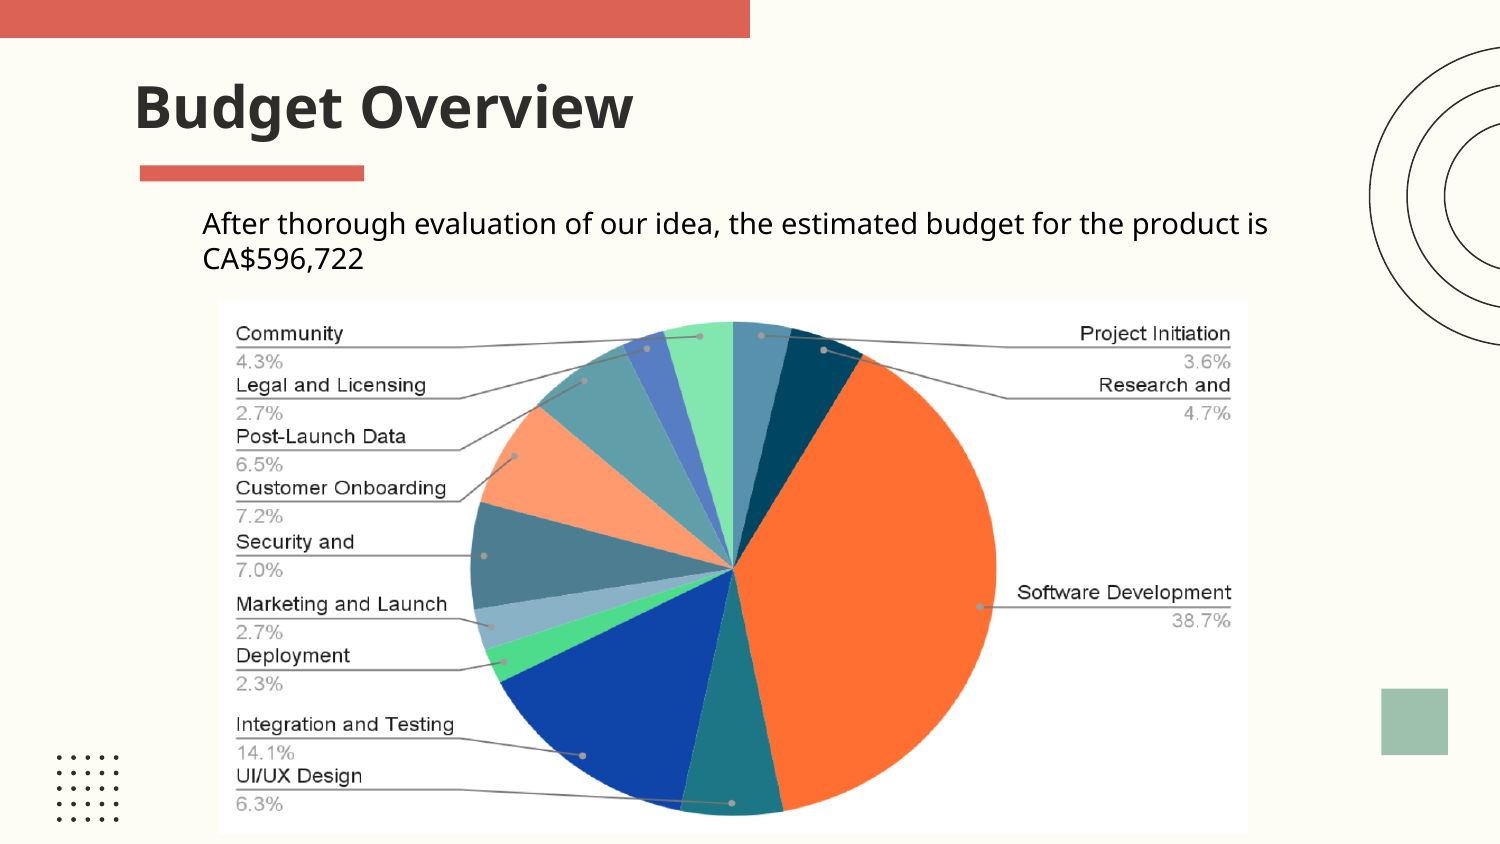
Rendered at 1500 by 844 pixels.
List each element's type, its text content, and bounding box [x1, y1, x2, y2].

title Budget Overview [118, 55, 1270, 150]
picture [217, 300, 1248, 834]
text_box [139, 165, 365, 182]
text_box After thorough evaluation of our idea, the estimated budget for the product is CA$596,722 [187, 190, 1364, 291]
